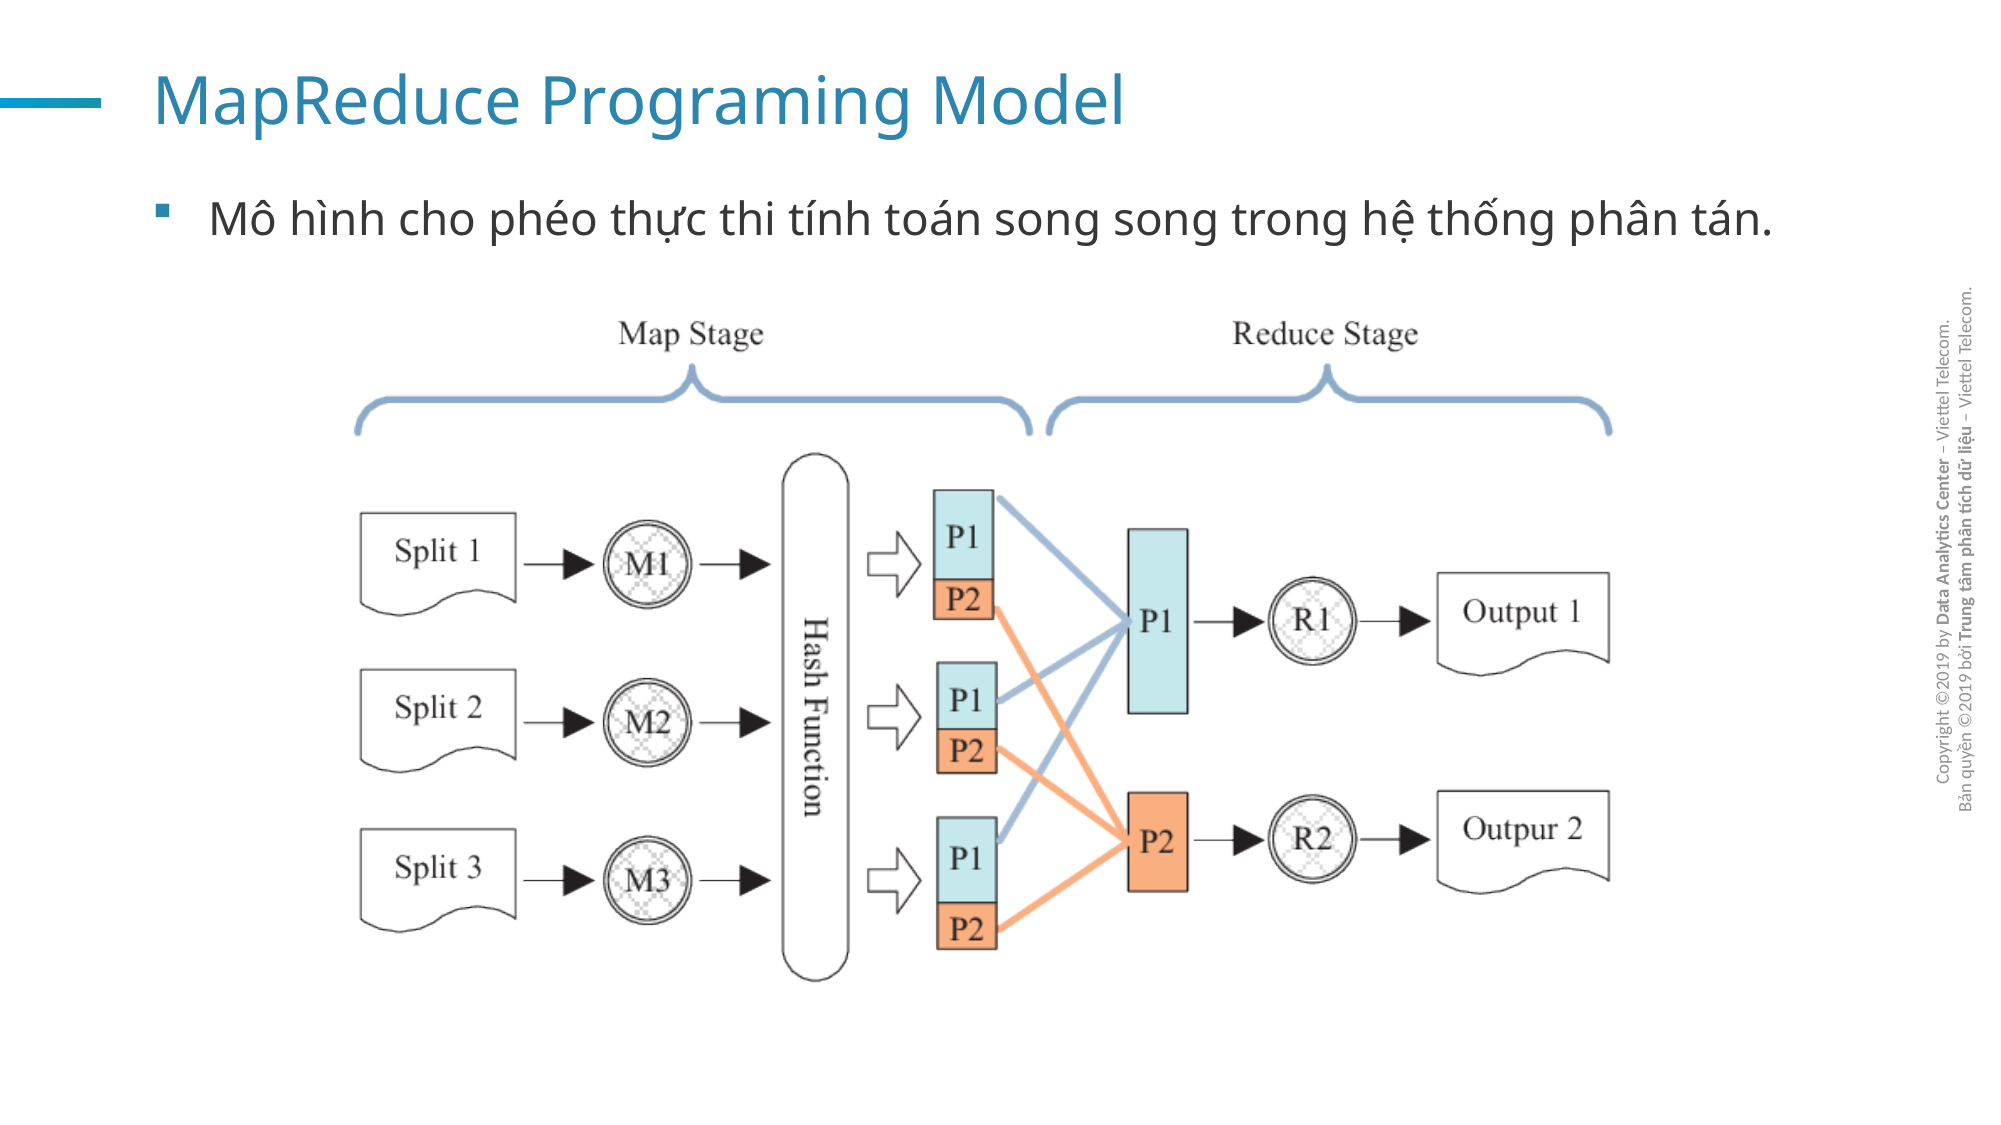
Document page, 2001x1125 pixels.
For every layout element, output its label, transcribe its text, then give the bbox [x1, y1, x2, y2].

picture [349, 311, 1621, 1003]
text_box Mô hình cho phéo thực thi tính toán song song trong hệ thống phân tán. [137, 178, 1833, 252]
title MapReduce Programing Model [137, 59, 2000, 152]
